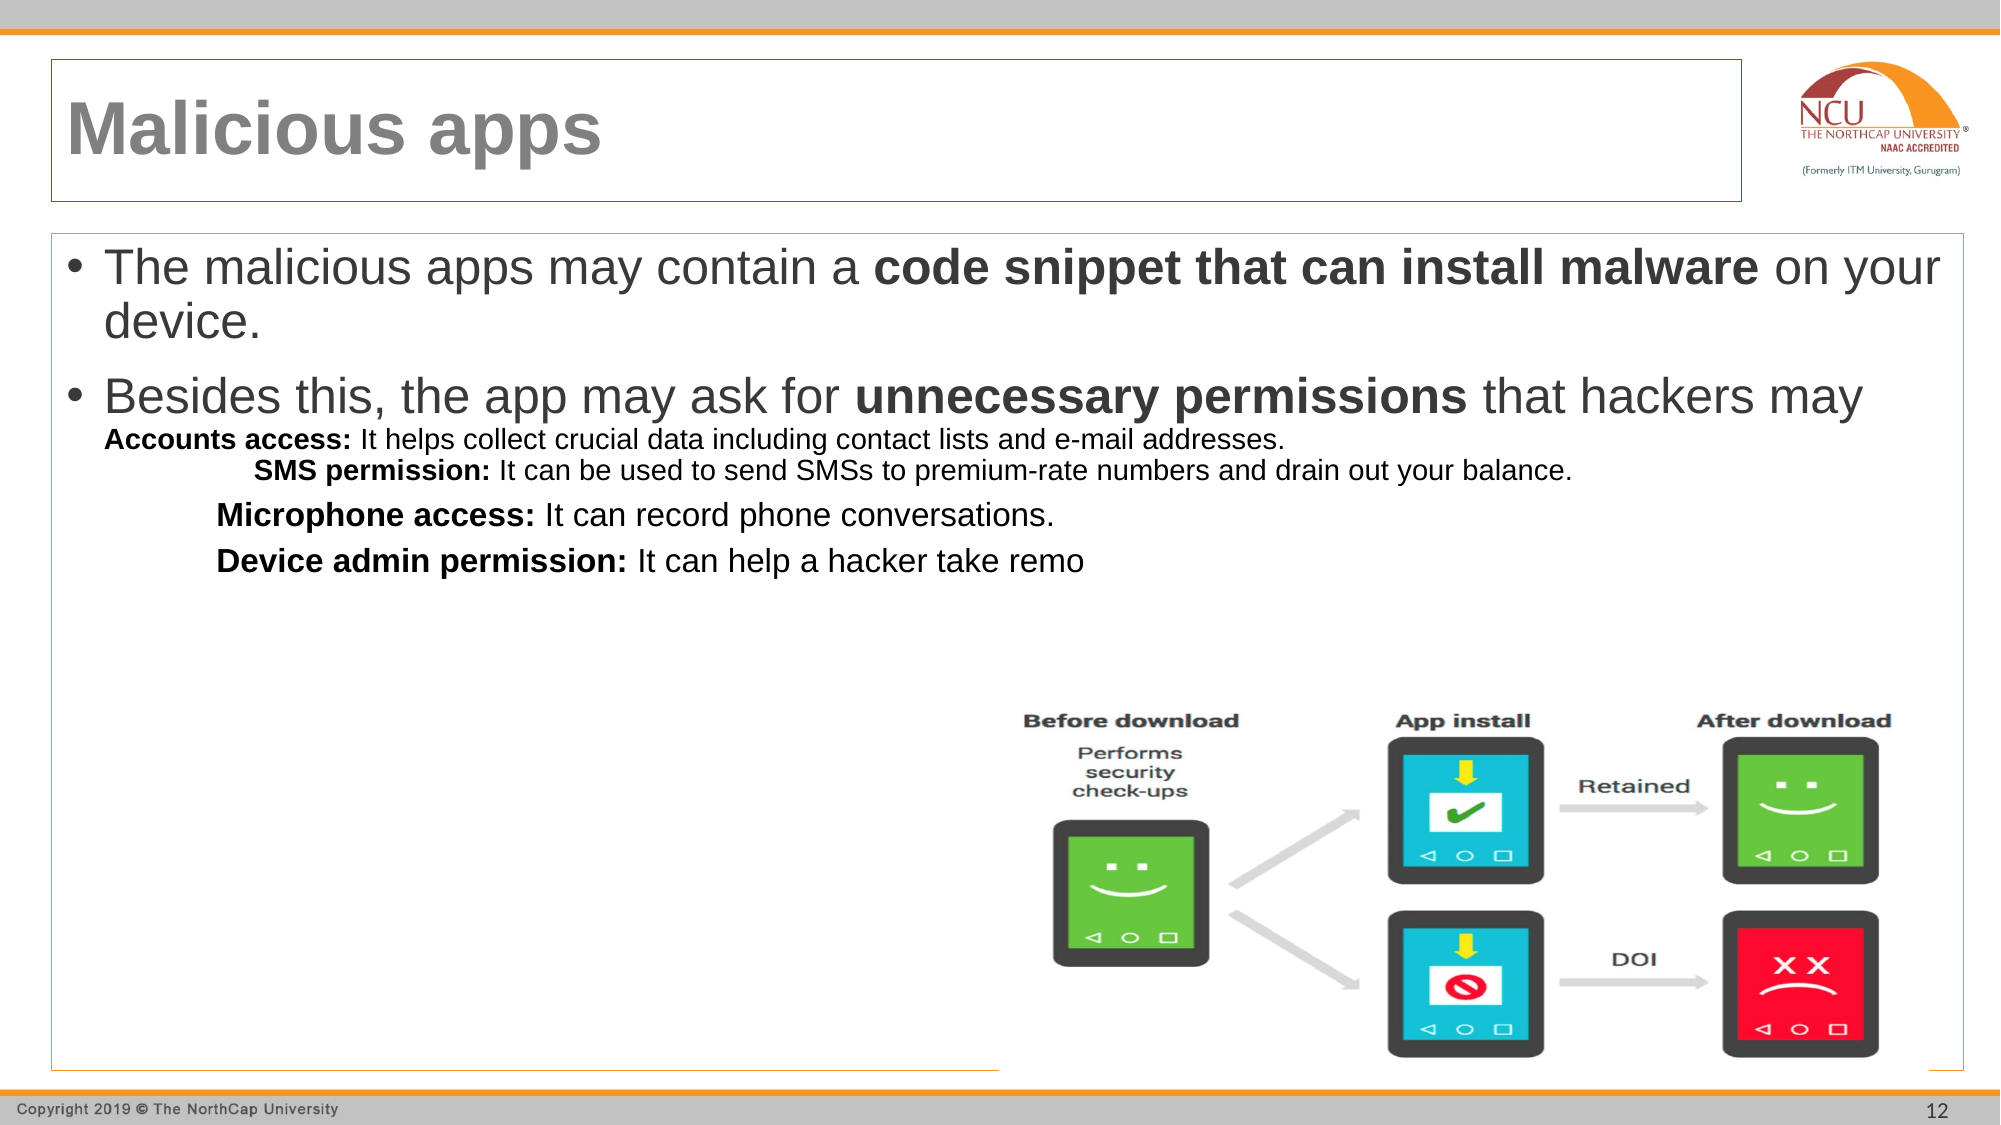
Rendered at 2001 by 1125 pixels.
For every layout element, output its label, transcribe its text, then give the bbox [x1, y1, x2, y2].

slide_number 12 [1791, 1094, 1964, 1125]
picture [0, 0, 2000, 1125]
list The malicious apps may contain a code snippet that can install malware on your device. Besides this, the app may ask for unnecessary permissions that hackers may Accounts access: It helps collect crucial data including contact lists and e-mail addresses. SMS permission: It can be used to send SMSs to premium-rate numbers and drain out your balance. Microphone access: It can record phone conversations. Device admin permission: It can help a hacker take remo [51, 233, 1964, 1071]
title Malicious apps [51, 59, 1742, 202]
